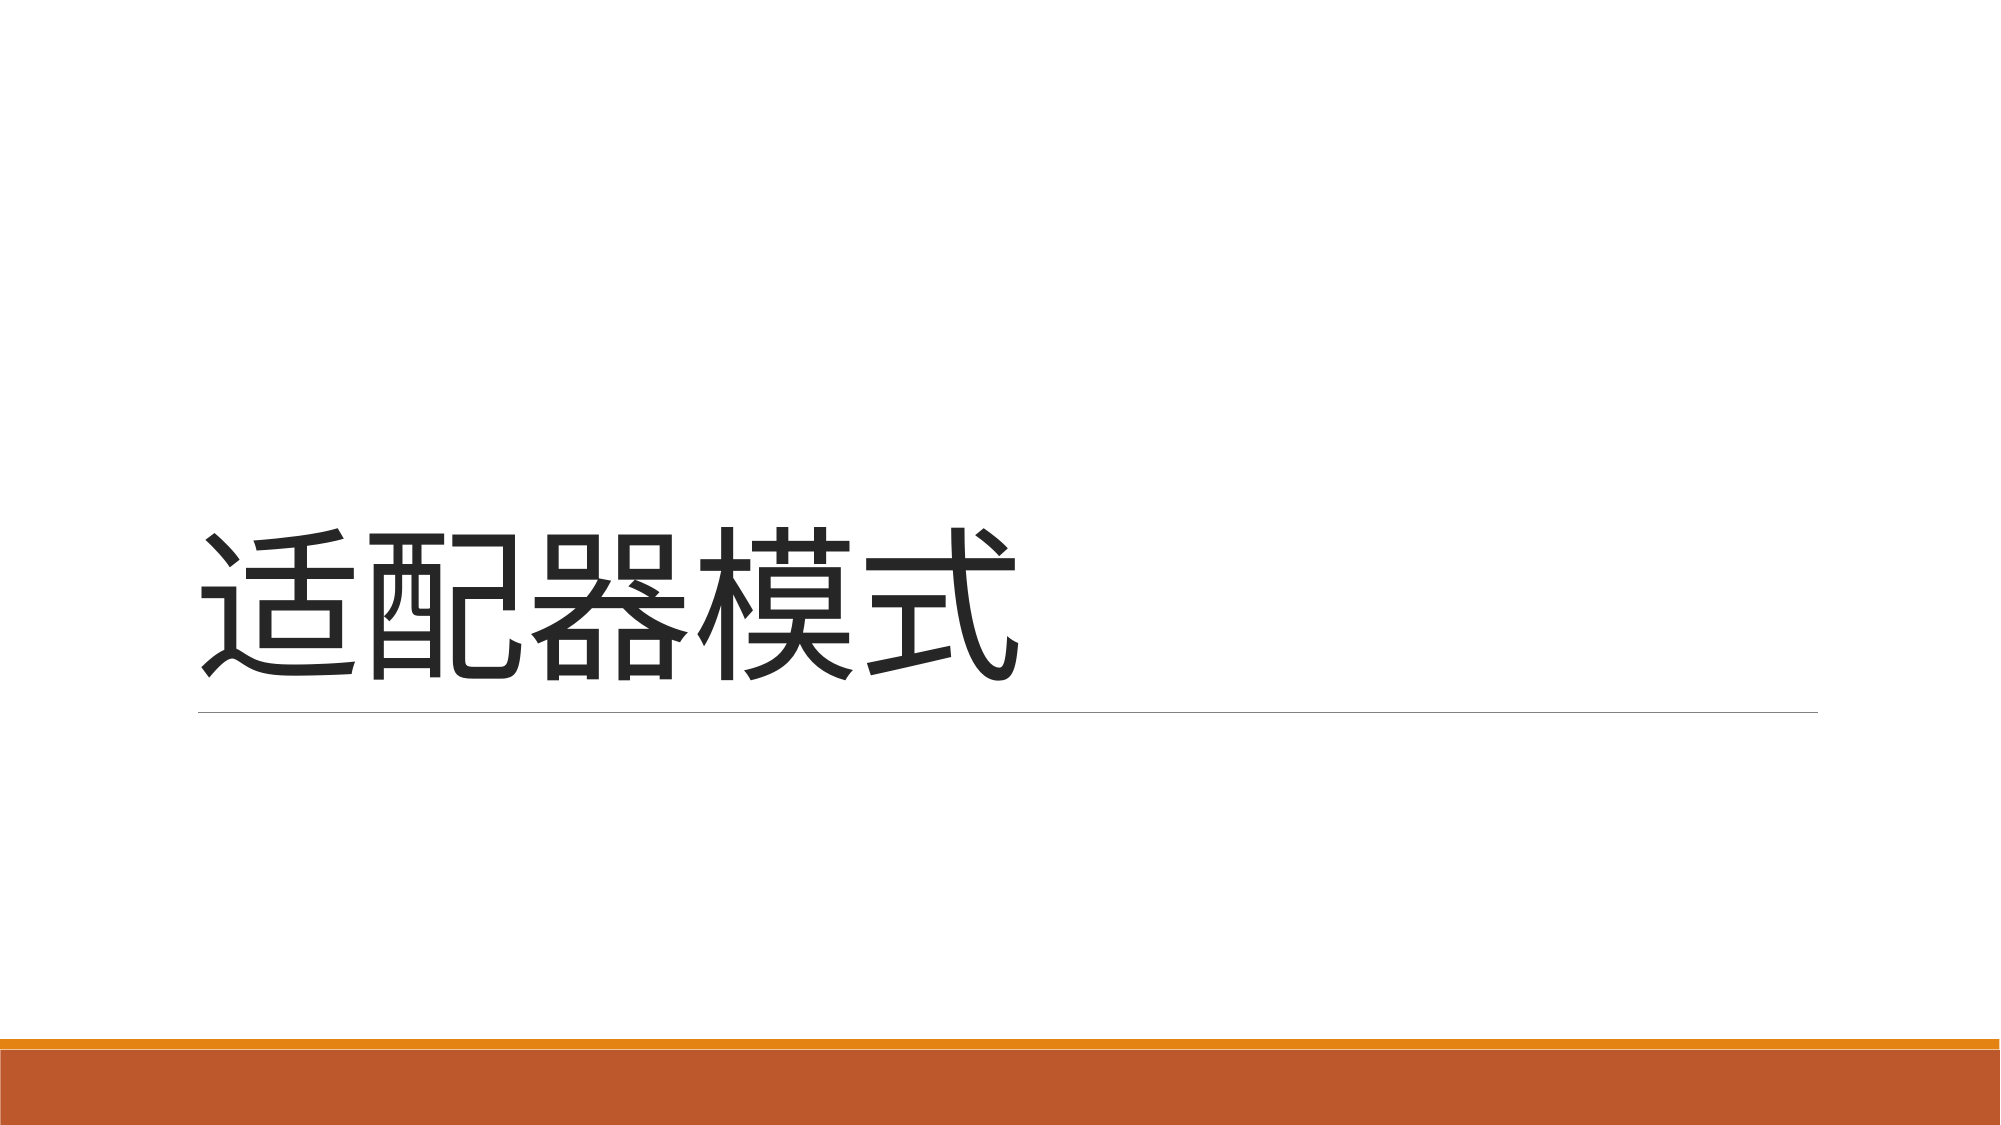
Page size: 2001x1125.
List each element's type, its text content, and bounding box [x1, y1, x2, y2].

title 适配器模式 [180, 124, 1830, 710]
